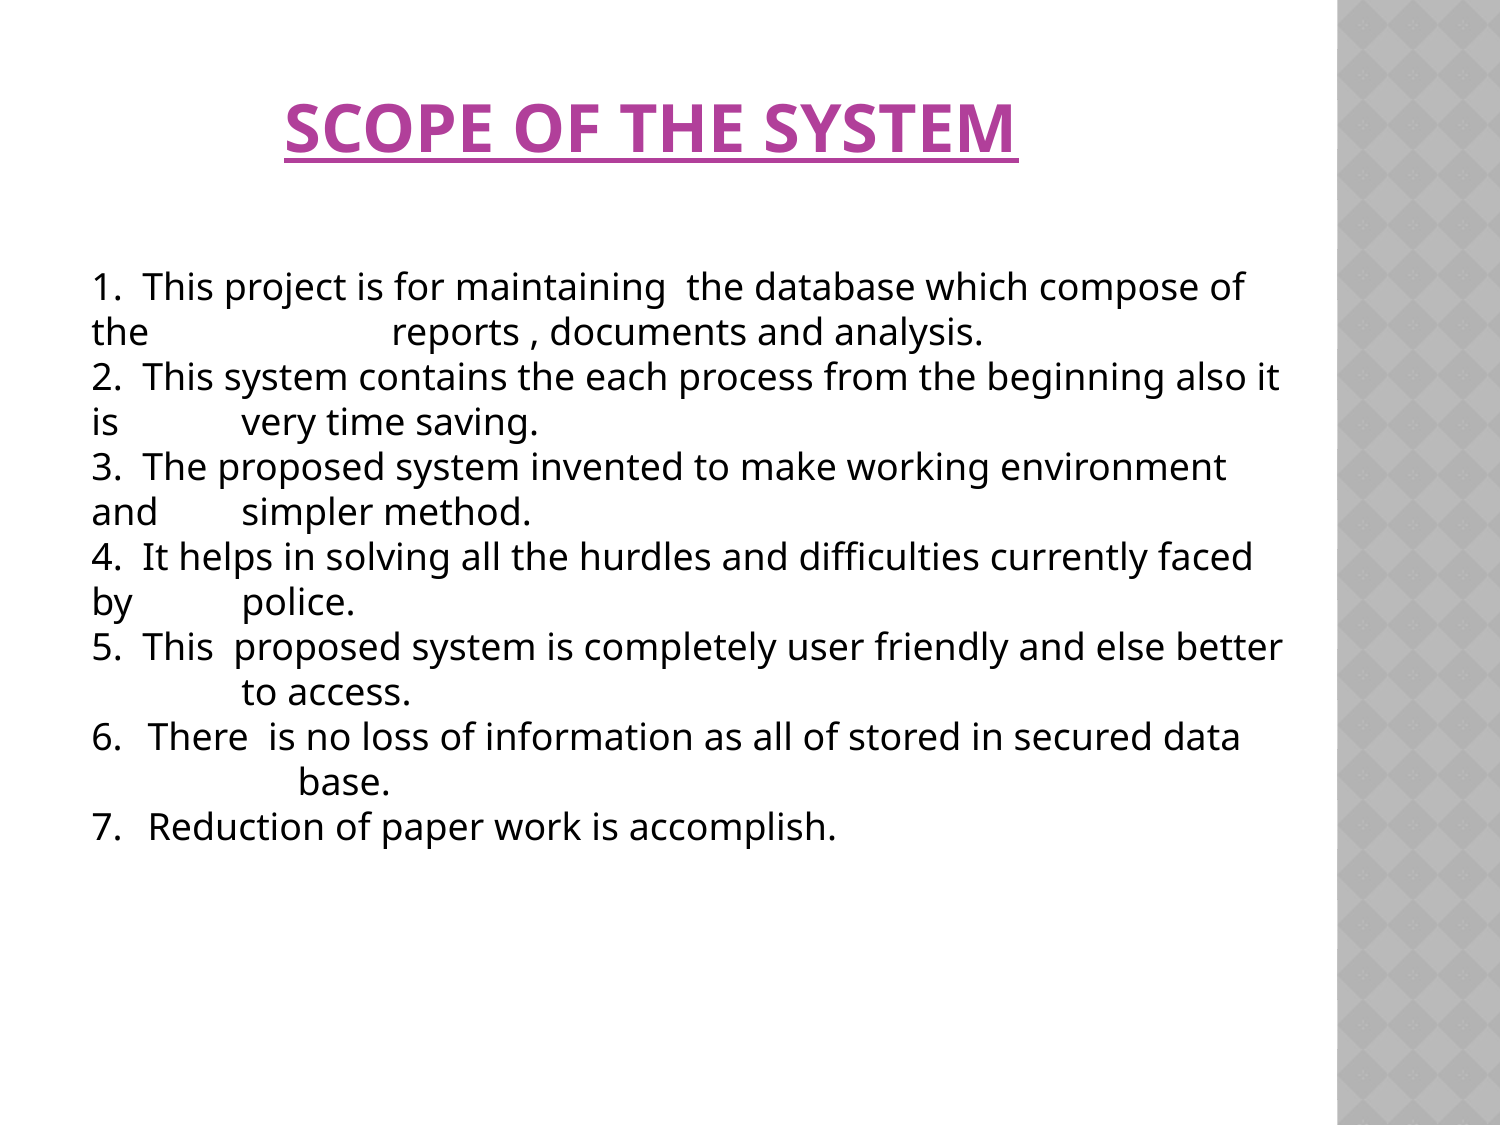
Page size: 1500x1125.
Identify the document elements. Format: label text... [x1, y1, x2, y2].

text_box SCOPE OF THE SYSTEM [269, 78, 1161, 254]
text_box 1. This project is for maintaining the database which compose of the reports , documents and analysis. 2. This system contains the each process from the beginning also it is very time saving. 3. The proposed system invented to make working environment and simpler method. 4. It helps in solving all the hurdles and difficulties currently faced by police. 5. This proposed system is completely user friendly and else better to access. There is no loss of information as all of stored in secured data base. Reduction of paper work is accomplish. [76, 255, 1300, 940]
